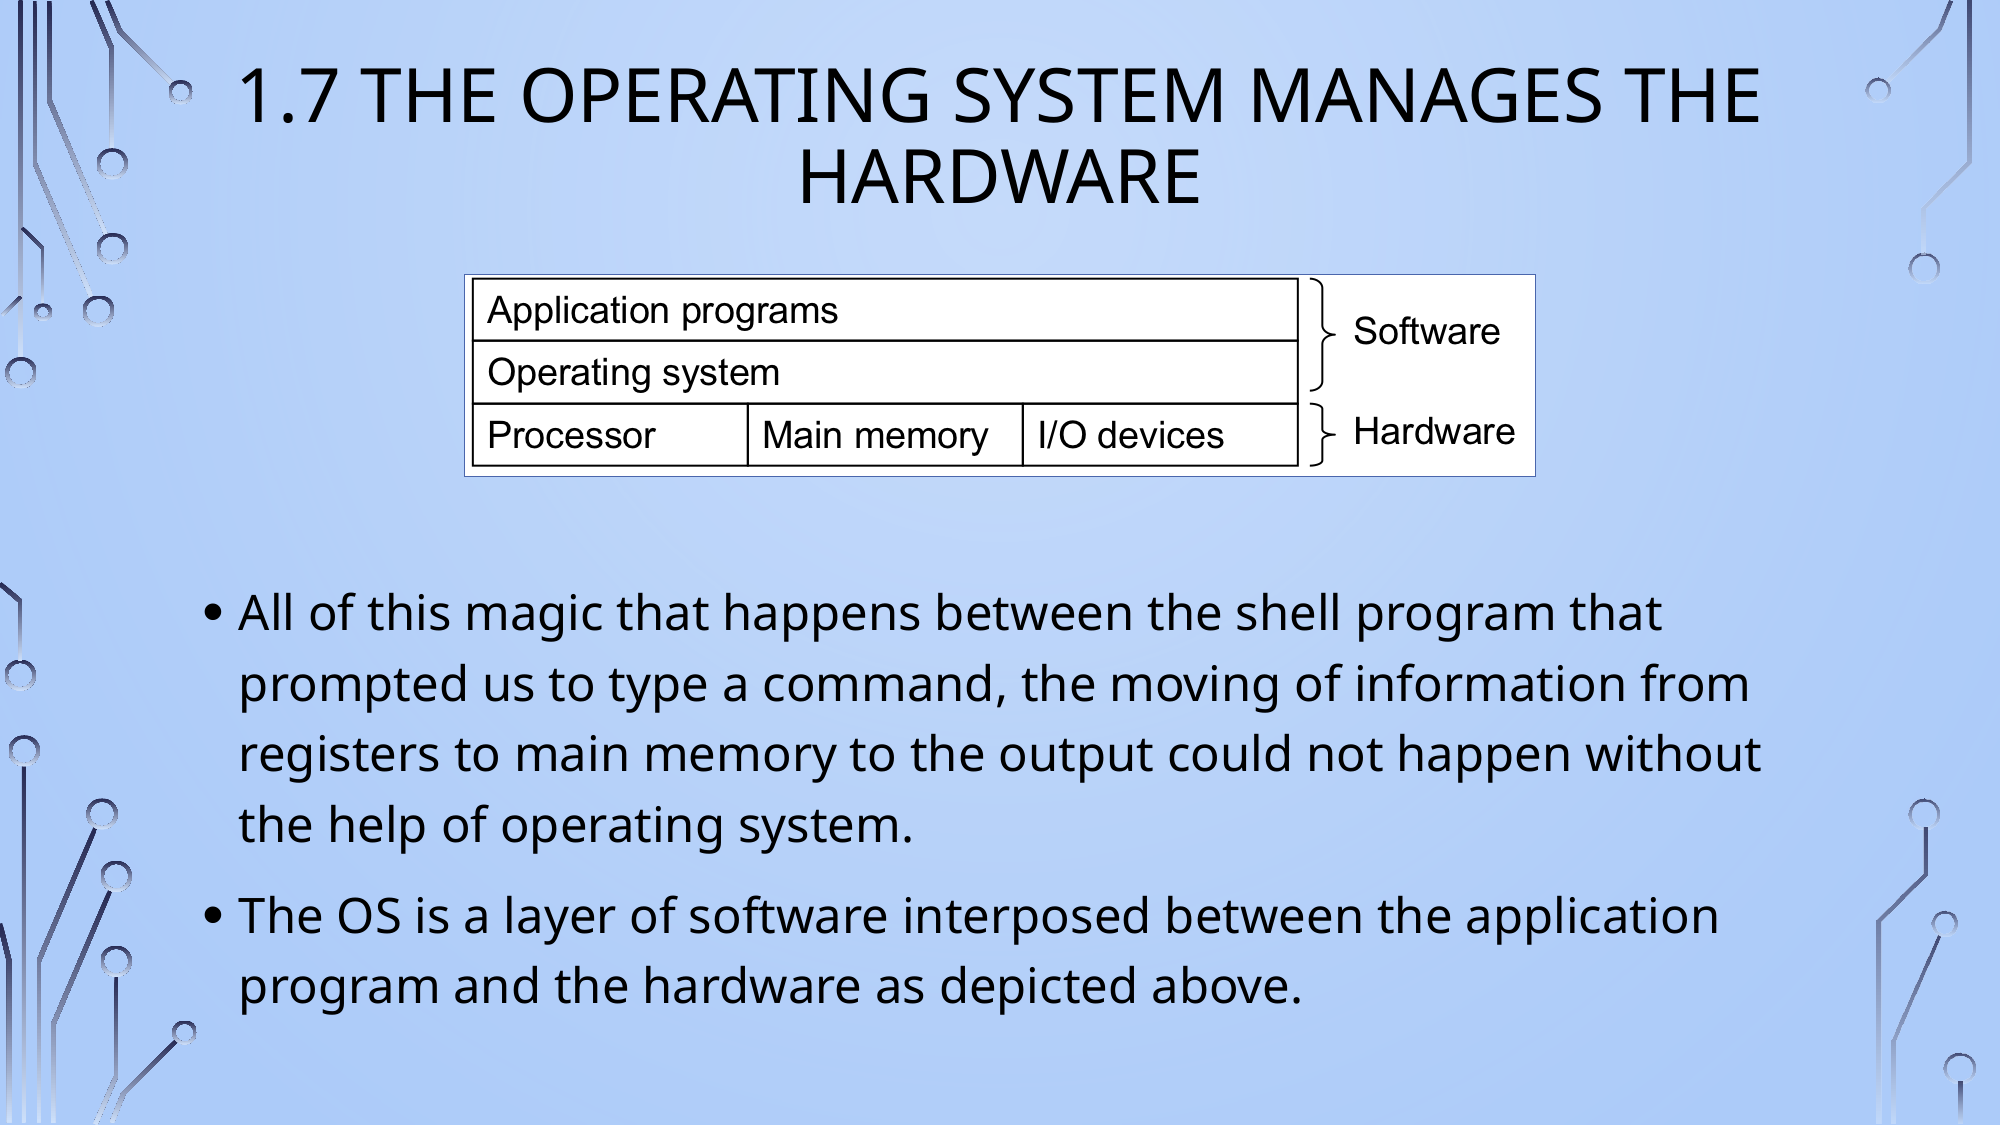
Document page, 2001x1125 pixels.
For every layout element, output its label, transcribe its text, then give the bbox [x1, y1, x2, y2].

title 1.7 The operating system manages the hardware [187, 17, 1813, 261]
picture [464, 274, 1536, 478]
list All of this magic that happens between the shell program that prompted us to type a command, the moving of information from registers to main memory to the output could not happen without the help of operating system. The OS is a layer of software interposed between the application program and the hardware as depicted above. [187, 562, 1813, 1023]
